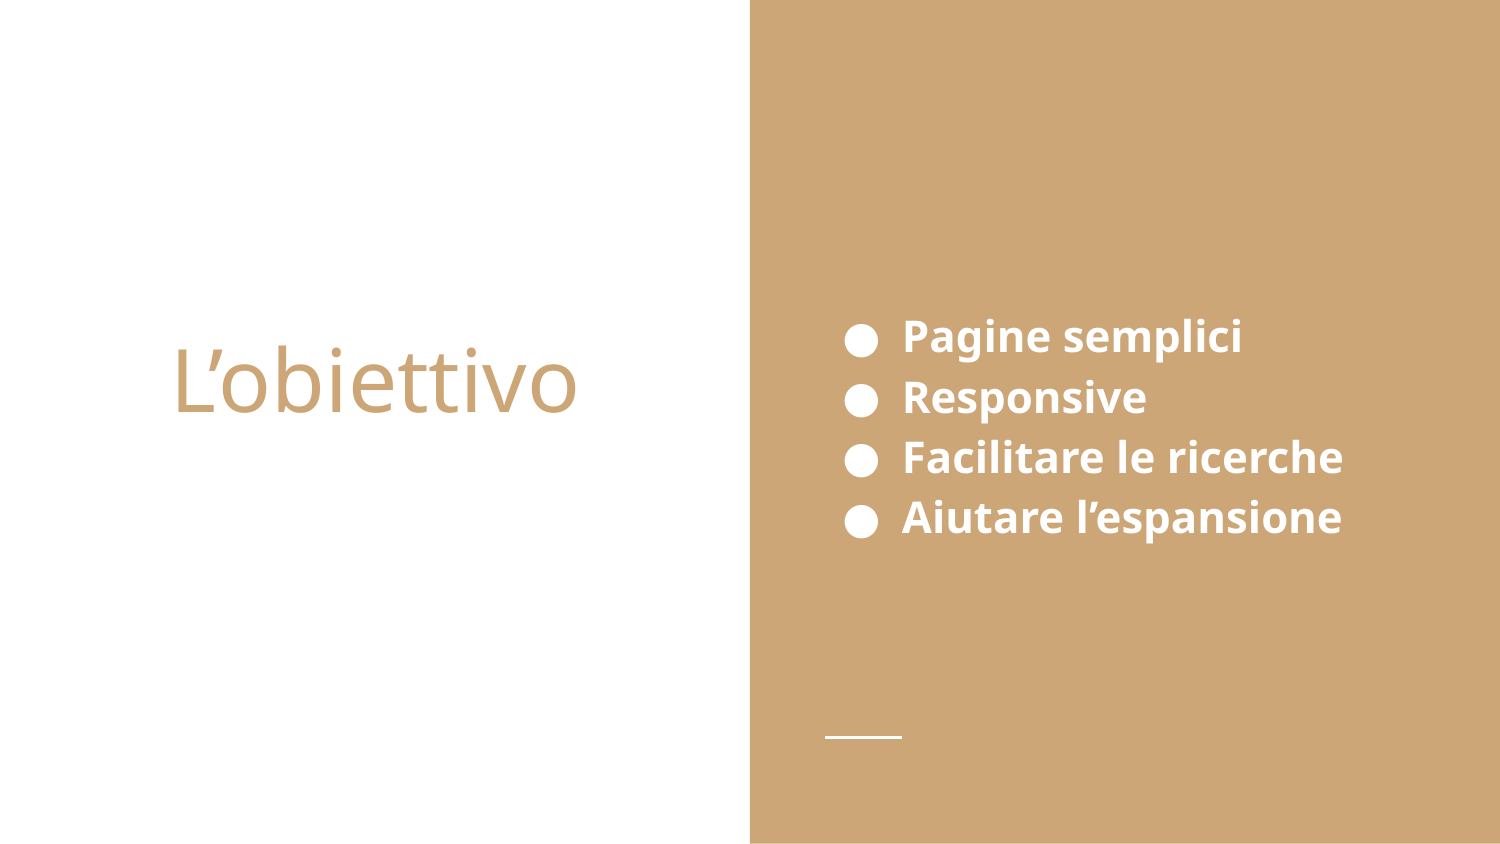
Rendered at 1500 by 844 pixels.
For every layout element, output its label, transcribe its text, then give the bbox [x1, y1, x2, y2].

list Pagine semplici Responsive Facilitare le ricerche Aiutare l’espansione [811, 118, 1442, 725]
title L’obiettivo [43, 152, 708, 446]
